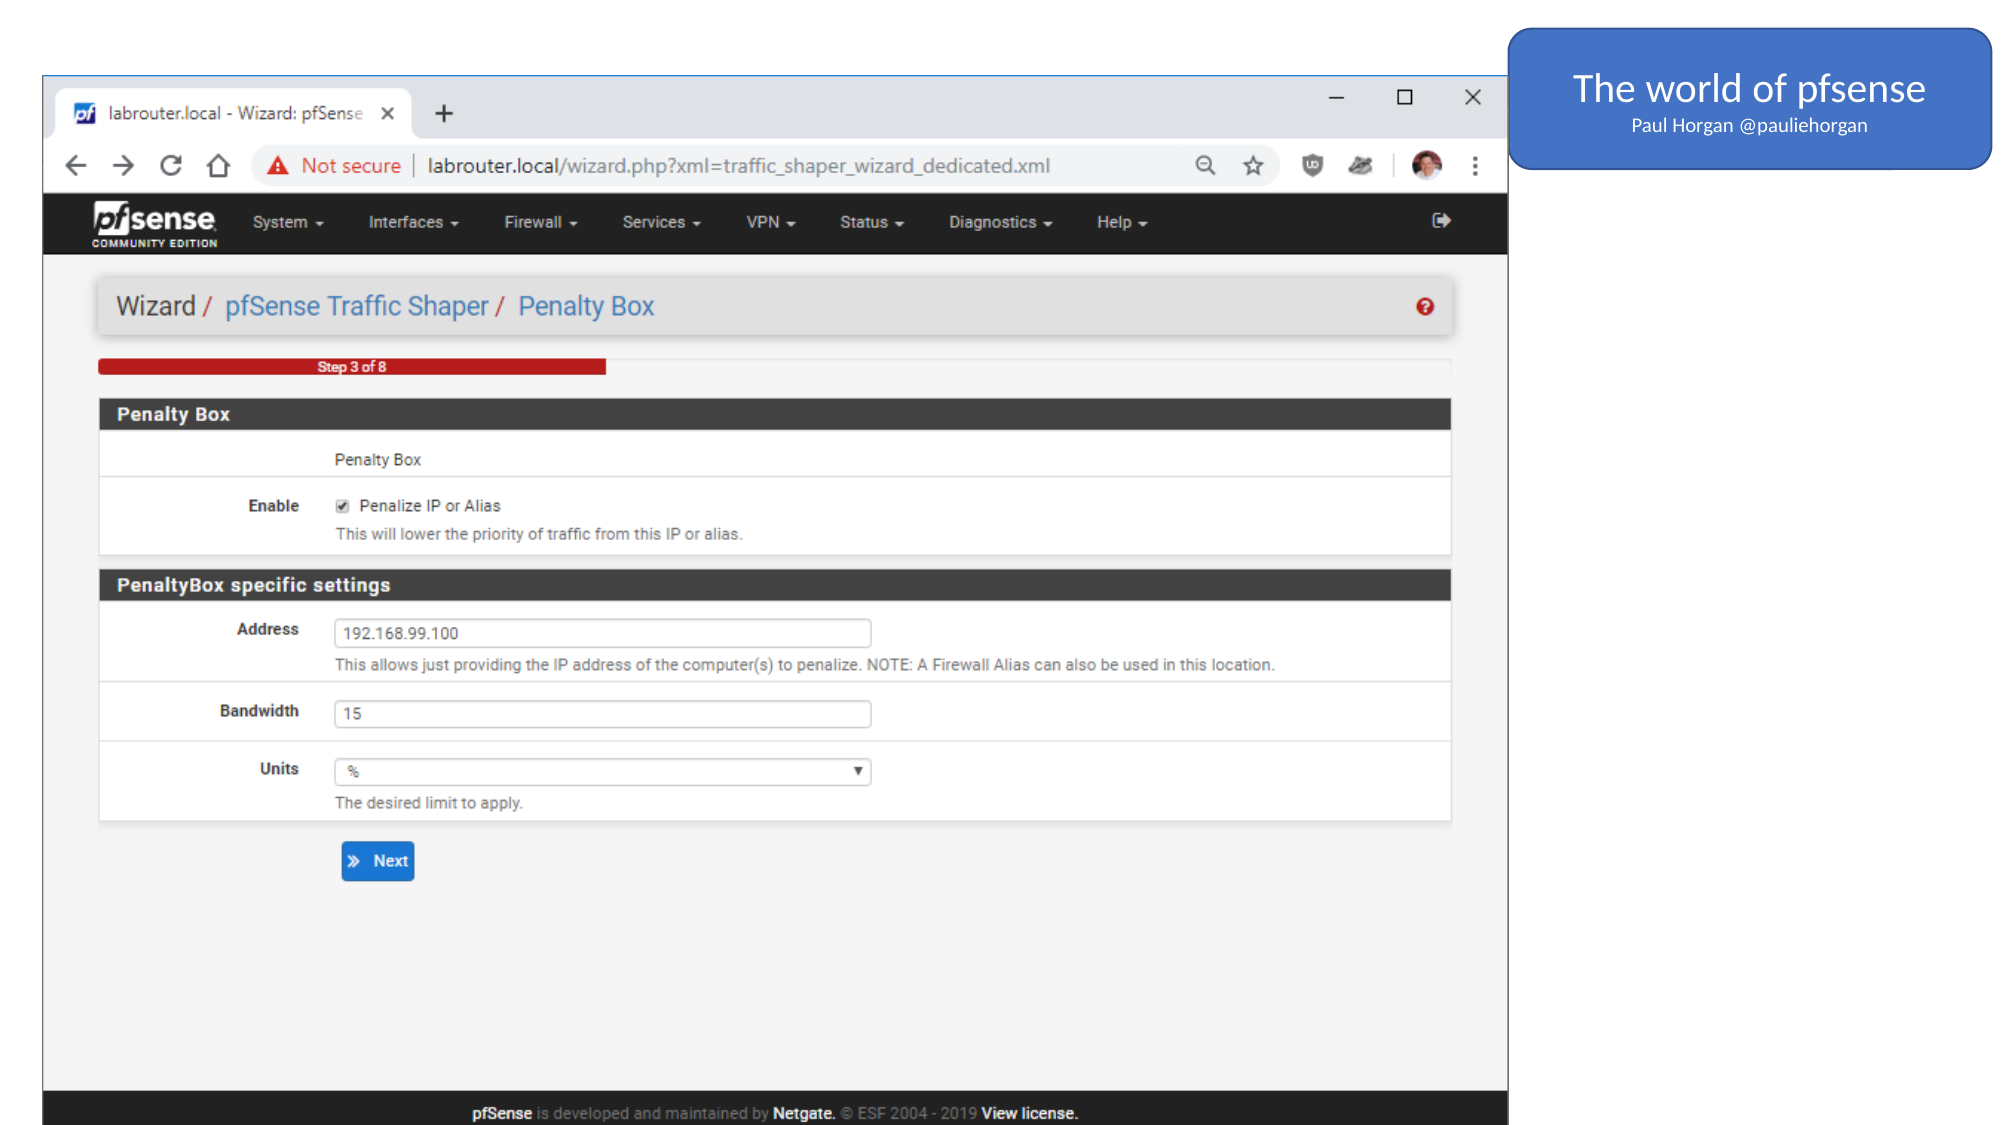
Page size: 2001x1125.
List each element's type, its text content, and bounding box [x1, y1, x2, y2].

text_box The world of pfsense Paul Horgan @pauliehorgan [1507, 27, 1993, 171]
picture [42, 75, 1509, 1125]
